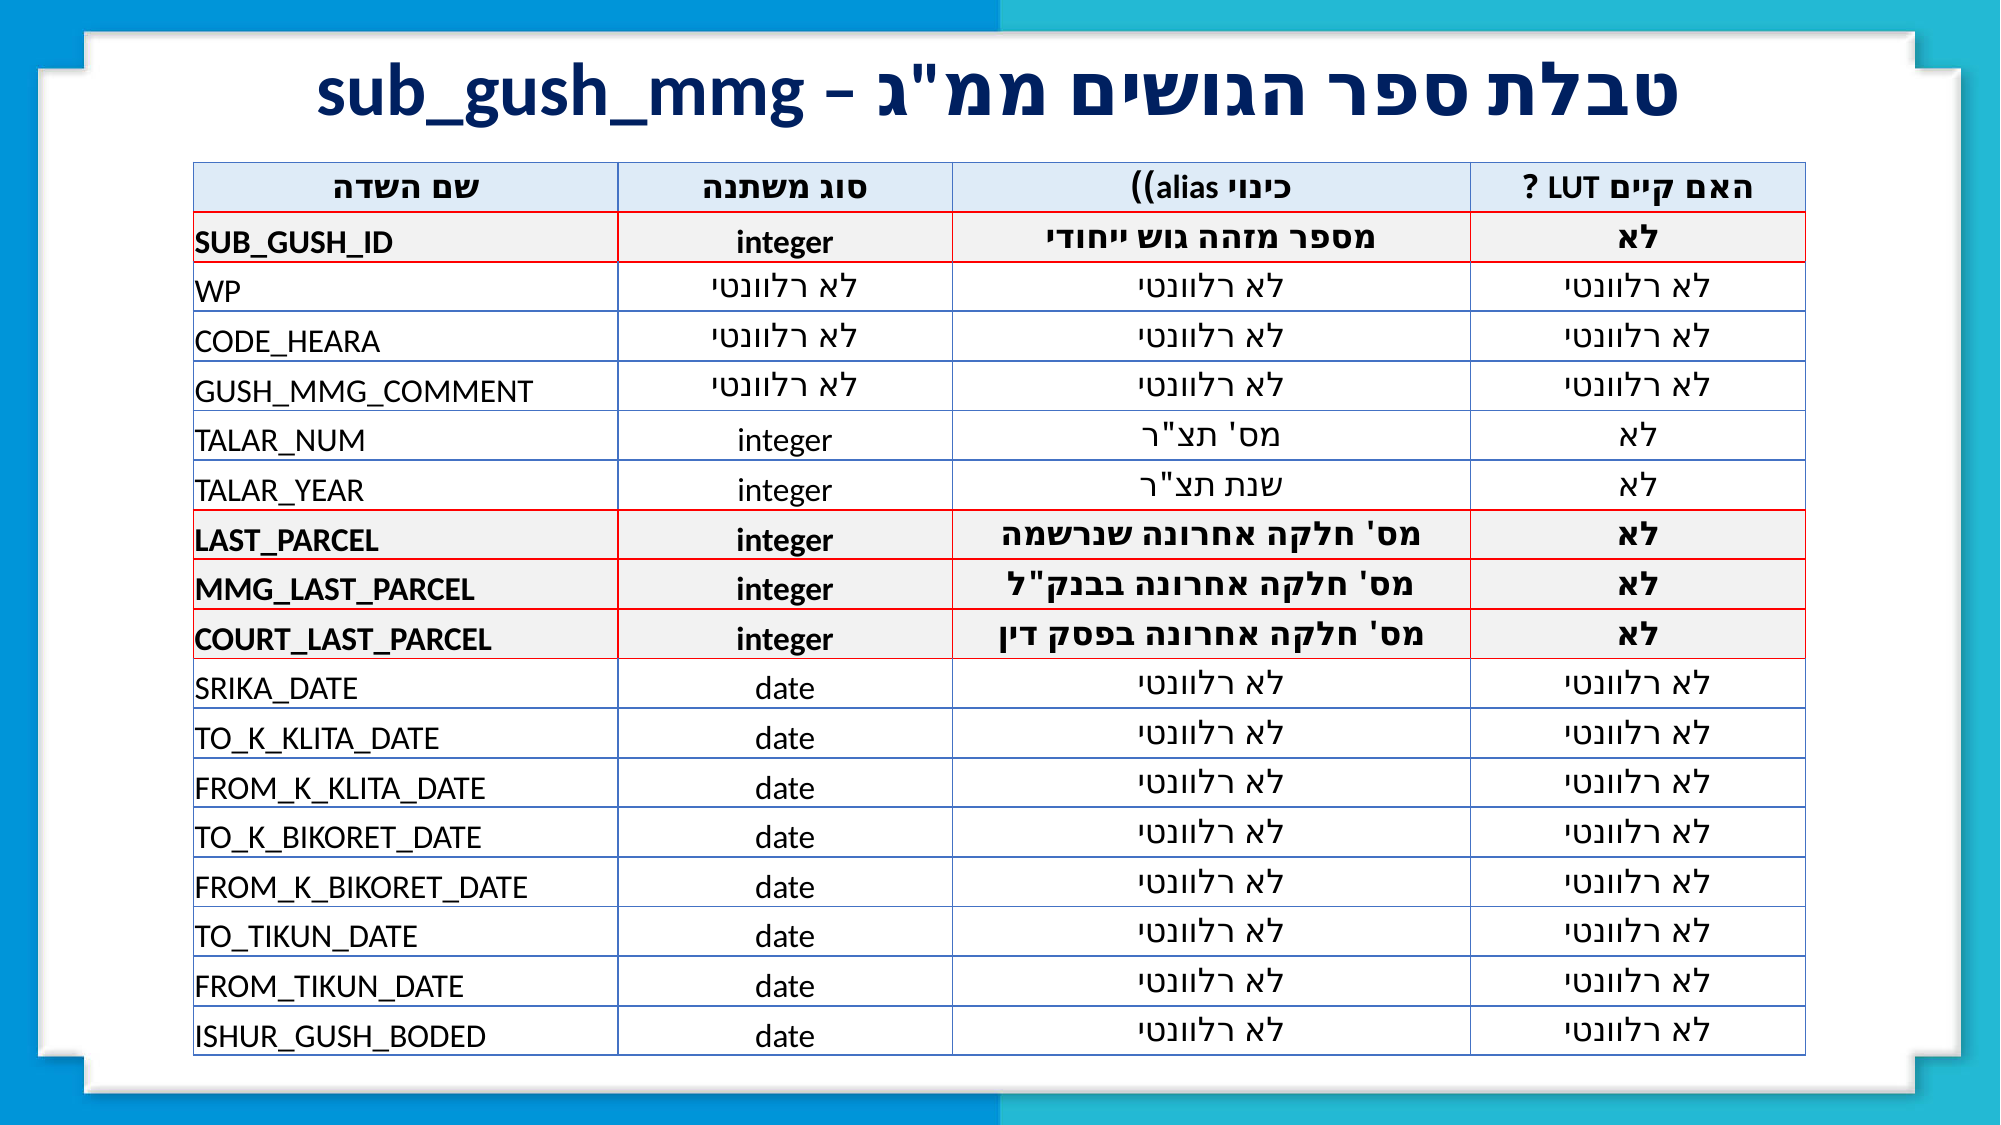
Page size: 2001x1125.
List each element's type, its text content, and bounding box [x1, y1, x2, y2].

table_cell לא רלוונטי [953, 312, 1470, 360]
table_cell מס' חלקה אחרונה בפסק דין [953, 610, 1470, 658]
table_cell לא [1471, 213, 1805, 261]
table_cell לא רלוונטי [1471, 1007, 1805, 1054]
table_cell date [619, 759, 952, 806]
table_cell לא רלוונטי [953, 709, 1470, 757]
table_cell GUSH_MMG_COMMENT [194, 362, 617, 410]
table_cell COURT_LAST_PARCEL [194, 610, 617, 658]
table_cell לא רלוונטי [619, 263, 952, 310]
table_cell TO_TIKUN_DATE [194, 907, 617, 955]
table_cell integer [619, 610, 952, 658]
table_cell date [619, 858, 952, 906]
table_cell MMG_LAST_PARCEL [194, 560, 617, 608]
table_cell לא רלוונטי [1471, 808, 1805, 856]
table_cell LAST_PARCEL [194, 511, 617, 558]
table_cell integer [619, 461, 952, 509]
table_cell מס' חלקה אחרונה בבנק"ל [953, 560, 1470, 608]
text_box טבלת ספר הגושים ממ"ג – sub_gush_mmg [93, 40, 1906, 143]
table_cell לא [1471, 560, 1805, 608]
table_cell date [619, 1007, 952, 1054]
table_cell TALAR_YEAR [194, 461, 617, 509]
table_cell לא [1471, 461, 1805, 509]
table_cell WP [194, 263, 617, 310]
table_cell לא רלוונטי [1471, 362, 1805, 410]
table_header שם השדה [194, 163, 617, 211]
picture [38, 0, 2000, 1125]
table_cell FROM_K_BIKORET_DATE [194, 858, 617, 906]
table_cell SUB_GUSH_ID [194, 213, 617, 261]
table_header כינוי alias)) [953, 163, 1470, 211]
table_cell date [619, 709, 952, 757]
table_cell לא רלוונטי [953, 858, 1470, 906]
table_cell לא רלוונטי [953, 1007, 1470, 1054]
table_cell SRIKA_DATE [194, 659, 617, 707]
table_cell מס' חלקה אחרונה שנרשמה [953, 511, 1470, 558]
table_cell לא רלוונטי [619, 362, 952, 410]
table_cell integer [619, 560, 952, 608]
table_cell לא רלוונטי [619, 312, 952, 360]
table_cell מספר מזהה גוש ייחודי [953, 213, 1470, 261]
table_cell ISHUR_GUSH_BODED [194, 1007, 617, 1054]
table_cell לא רלוונטי [953, 659, 1470, 707]
table_cell date [619, 659, 952, 707]
table_cell לא רלוונטי [1471, 957, 1805, 1005]
table_cell FROM_TIKUN_DATE [194, 957, 617, 1005]
table_cell לא רלוונטי [953, 808, 1470, 856]
table_cell לא רלוונטי [1471, 659, 1805, 707]
table_cell לא רלוונטי [1471, 759, 1805, 806]
table_cell לא [1471, 610, 1805, 658]
table_cell מס' תצ"ר [953, 411, 1470, 459]
table_cell integer [619, 213, 952, 261]
table_cell לא [1471, 411, 1805, 459]
table_cell לא [1471, 511, 1805, 558]
table_cell לא רלוונטי [953, 957, 1470, 1005]
table_cell TALAR_NUM [194, 411, 617, 459]
table_cell FROM_K_KLITA_DATE [194, 759, 617, 806]
table_cell integer [619, 511, 952, 558]
table_cell TO_K_KLITA_DATE [194, 709, 617, 757]
table_cell לא רלוונטי [953, 907, 1470, 955]
table_cell date [619, 907, 952, 955]
table_cell date [619, 957, 952, 1005]
table_cell לא רלוונטי [1471, 263, 1805, 310]
table_cell שנת תצ"ר [953, 461, 1470, 509]
table_cell לא רלוונטי [1471, 907, 1805, 955]
table_header סוג משתנה [619, 163, 952, 211]
table_cell CODE_HEARA [194, 312, 617, 360]
table_cell לא רלוונטי [953, 263, 1470, 310]
table_cell לא רלוונטי [1471, 709, 1805, 757]
table_cell לא רלוונטי [1471, 312, 1805, 360]
table_cell לא רלוונטי [953, 759, 1470, 806]
table_cell integer [619, 411, 952, 459]
table_header האם קיים LUT ? [1471, 163, 1805, 211]
table_cell לא רלוונטי [1471, 858, 1805, 906]
table_cell לא רלוונטי [953, 362, 1470, 410]
table_cell TO_K_BIKORET_DATE [194, 808, 617, 856]
table_cell date [619, 808, 952, 856]
